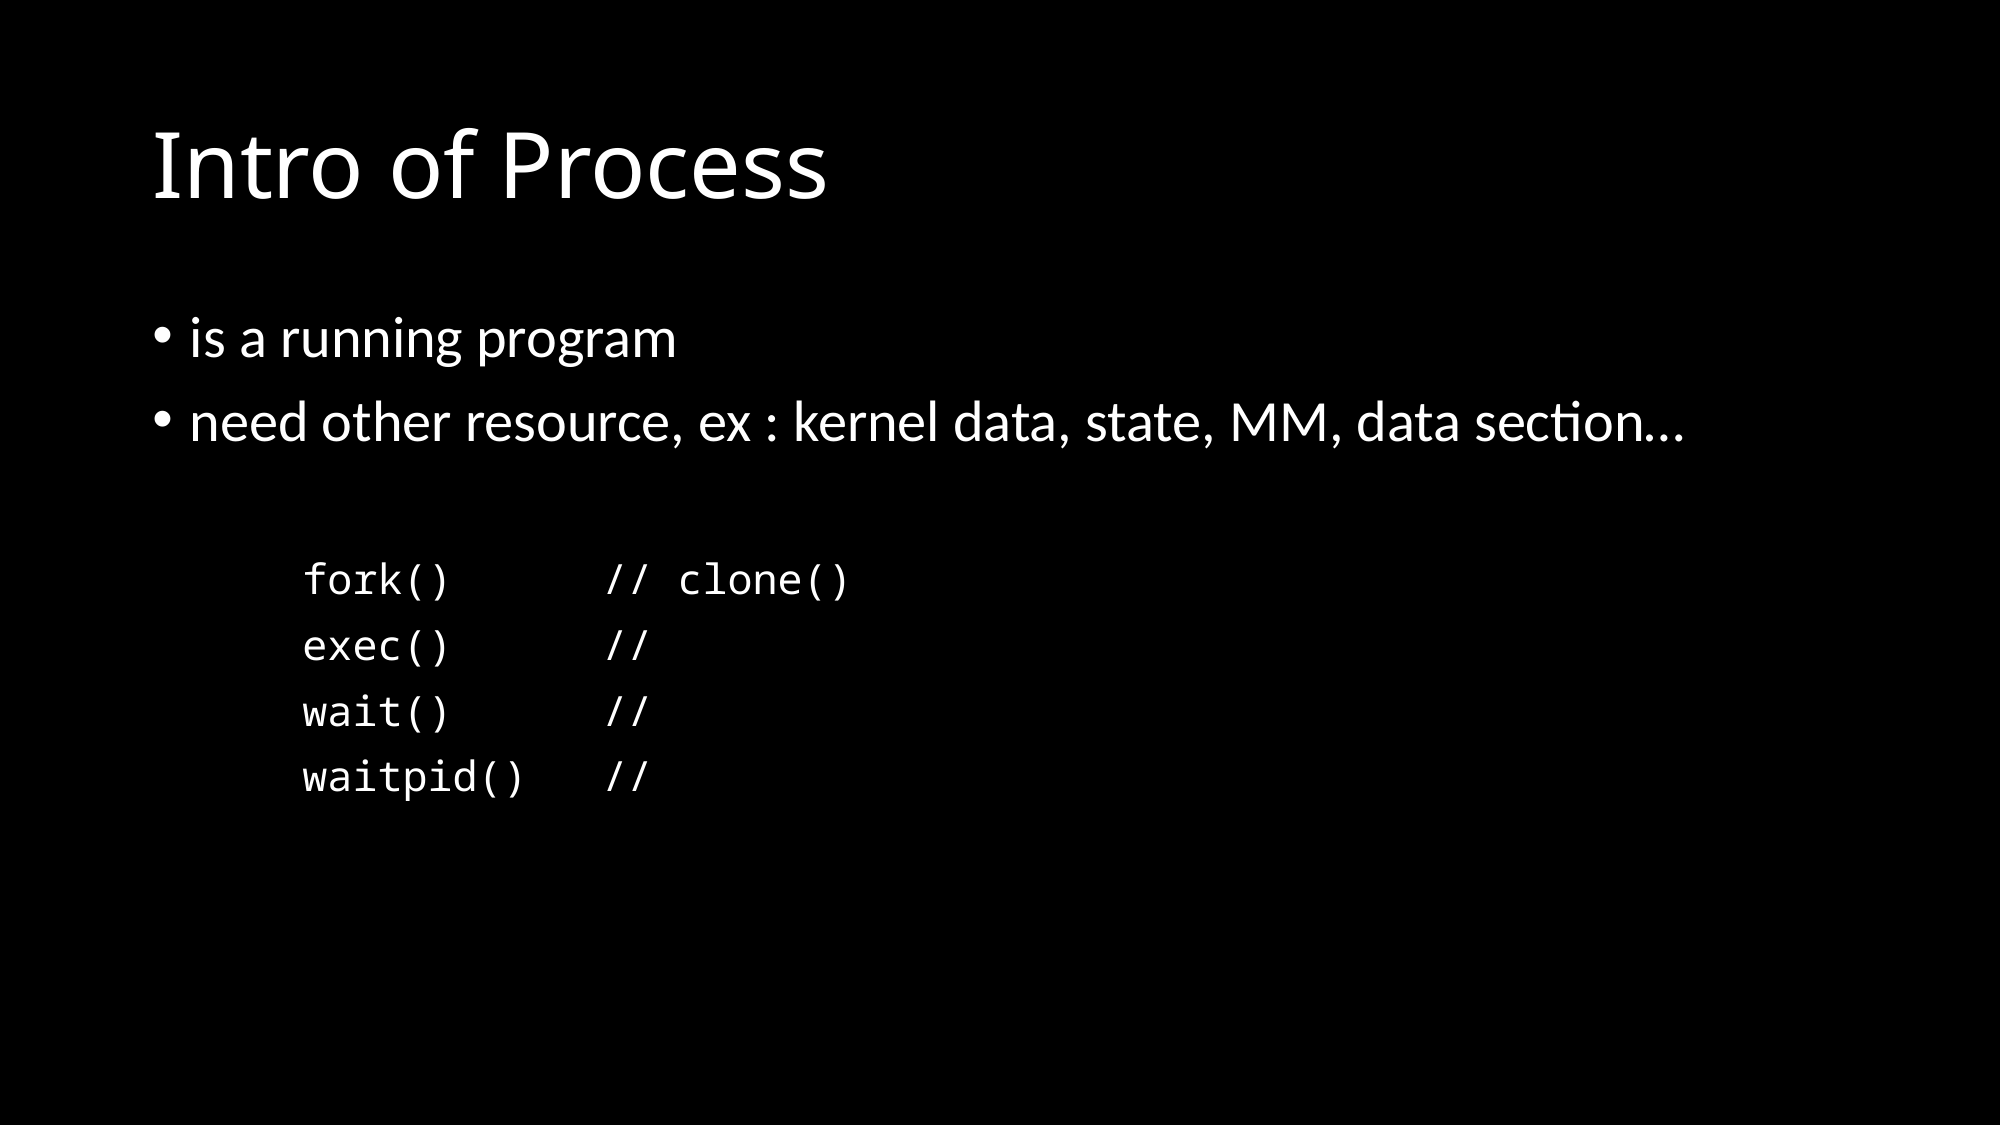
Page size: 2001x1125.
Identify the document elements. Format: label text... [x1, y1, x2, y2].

title Intro of Process [137, 59, 1863, 278]
list is a running program need other resource, ex : kernel data, state, MM, data section… fork() // clone() exec() // wait() // waitpid() // [137, 299, 1863, 1014]
